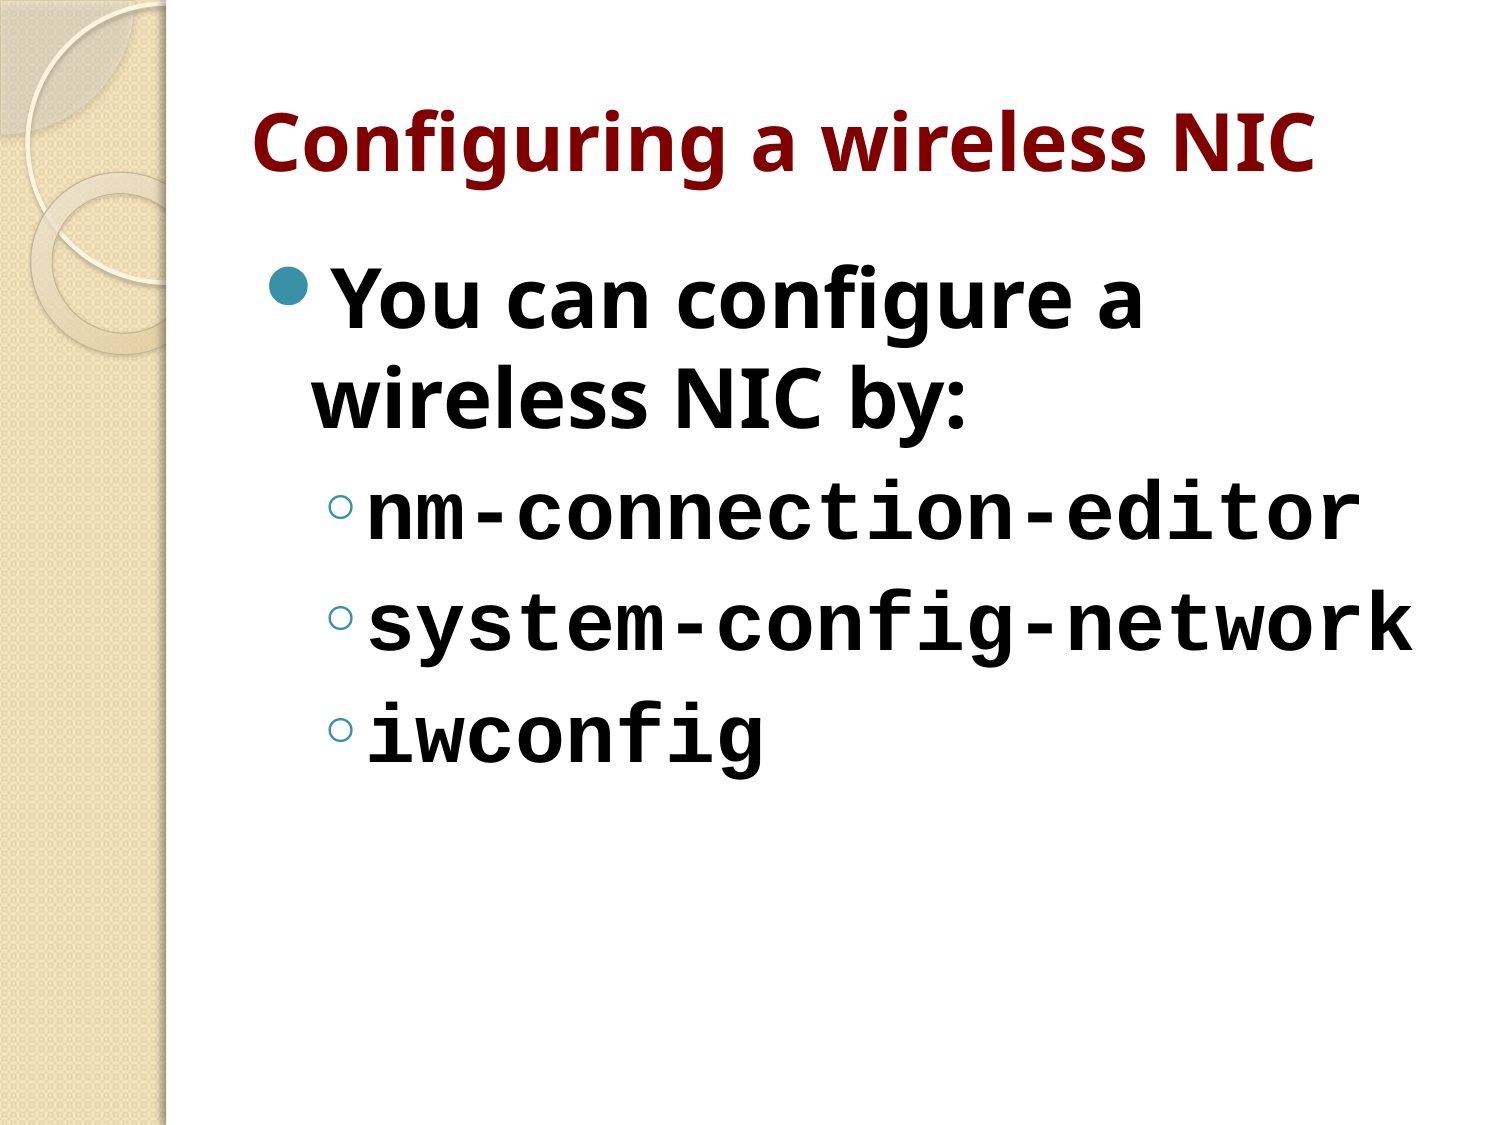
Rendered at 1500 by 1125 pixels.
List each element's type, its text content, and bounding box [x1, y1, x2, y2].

title Configuring a wireless NIC [235, 45, 1466, 233]
list You can configure a wireless NIC by: nm-connection-editor system-config-network iwconfig [235, 237, 1466, 1088]
